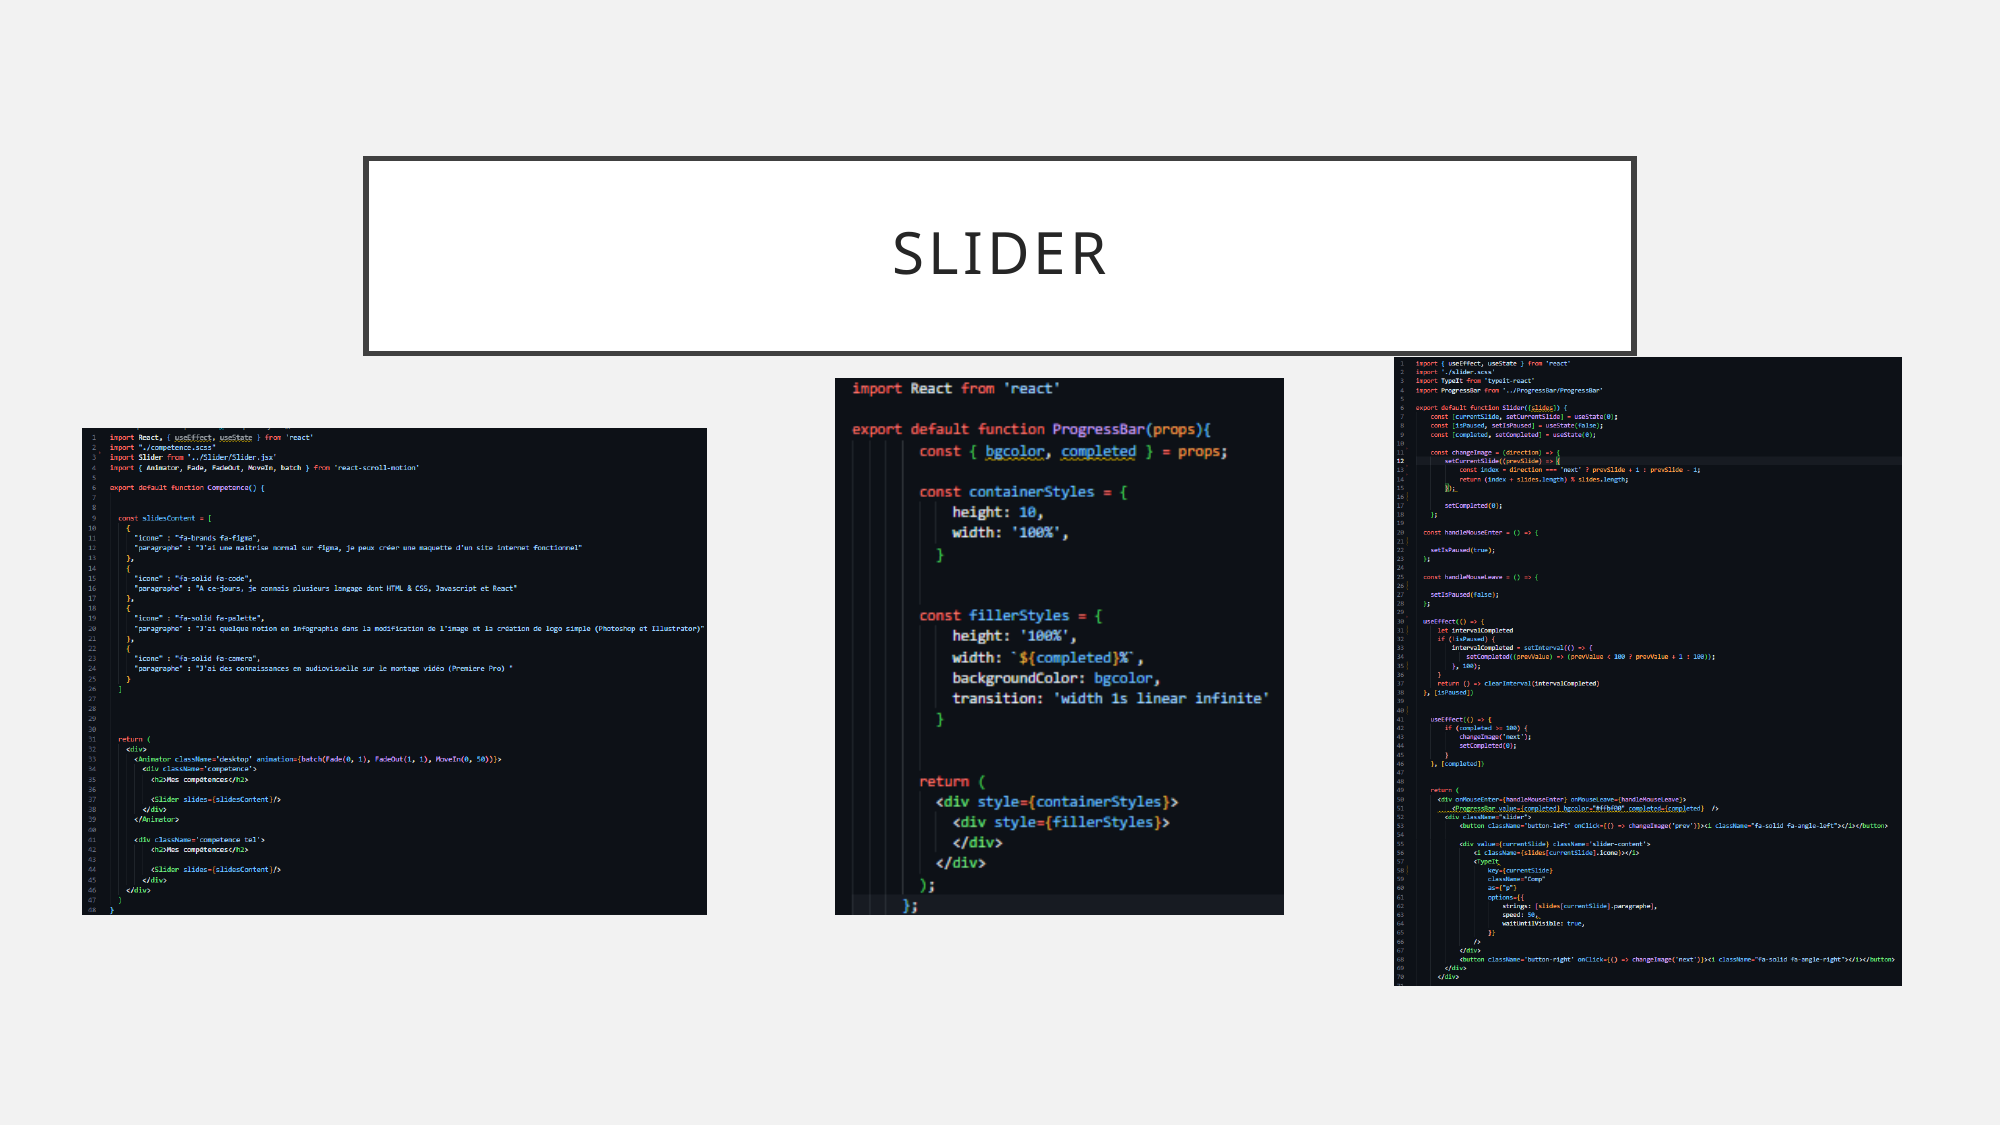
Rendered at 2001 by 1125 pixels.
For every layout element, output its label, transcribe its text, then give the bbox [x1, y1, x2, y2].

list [1394, 357, 1902, 986]
picture [835, 378, 1284, 915]
picture [82, 428, 707, 915]
title Slider [363, 156, 1637, 356]
